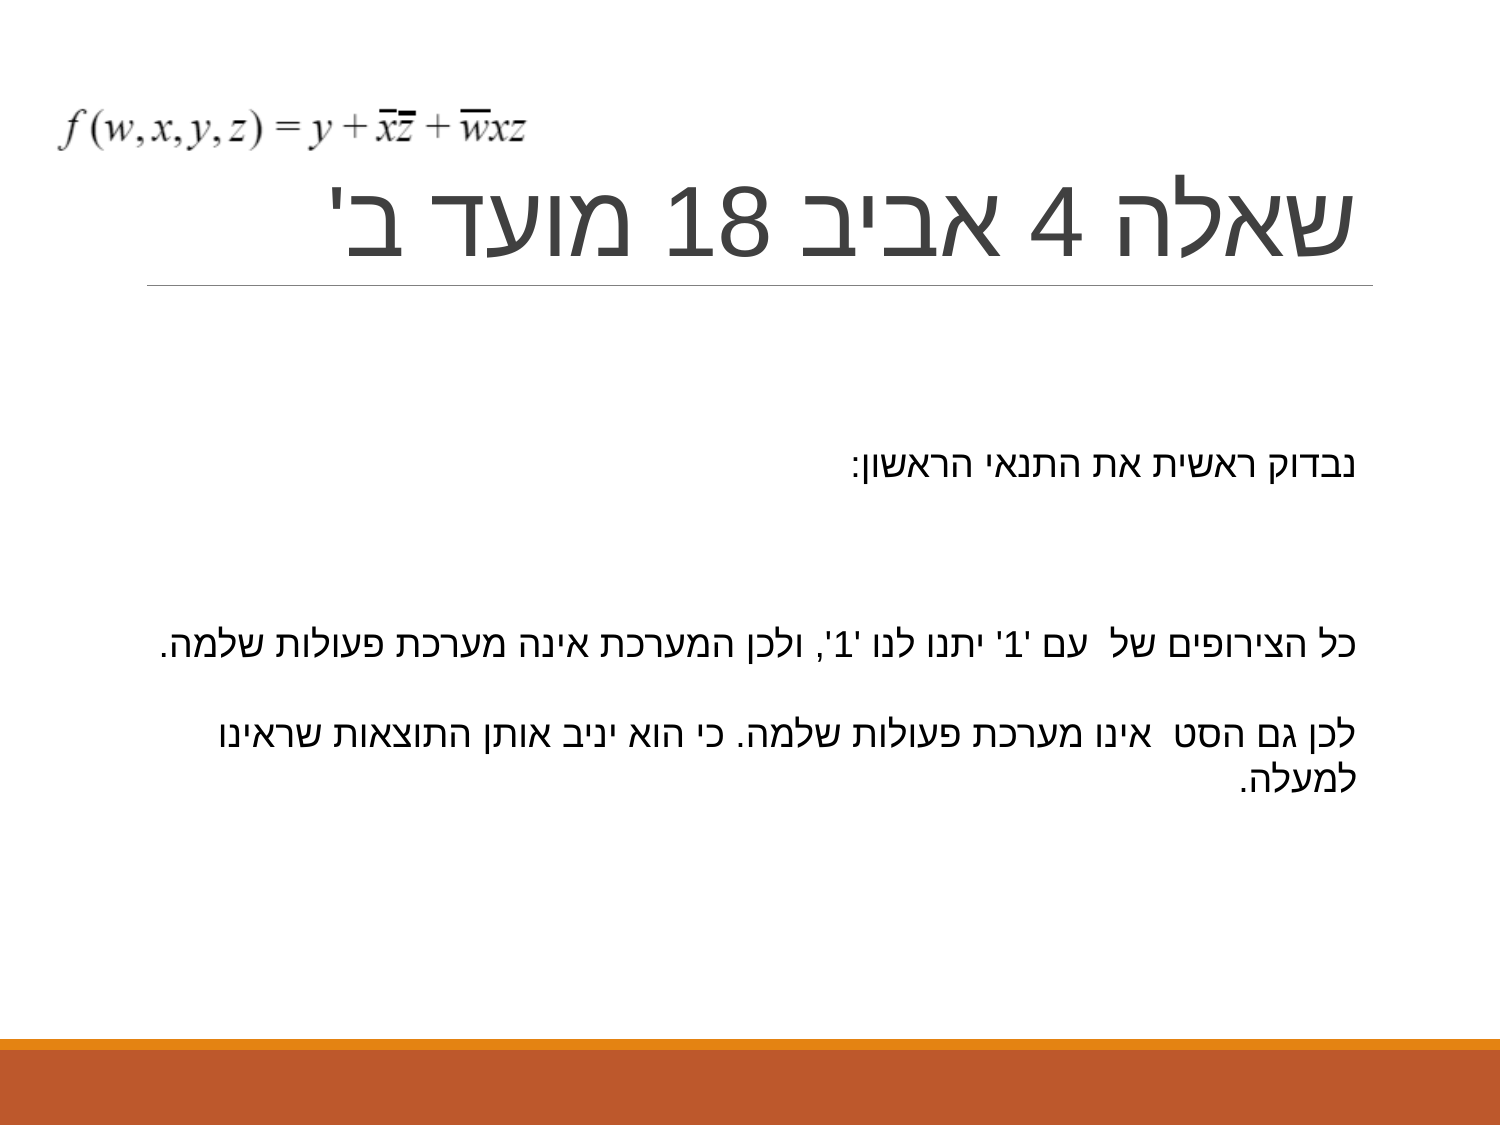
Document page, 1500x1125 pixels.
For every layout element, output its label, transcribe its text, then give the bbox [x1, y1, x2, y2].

title שאלה 4 אביב 18 מועד ב' [134, 47, 1373, 285]
picture [49, 86, 535, 176]
